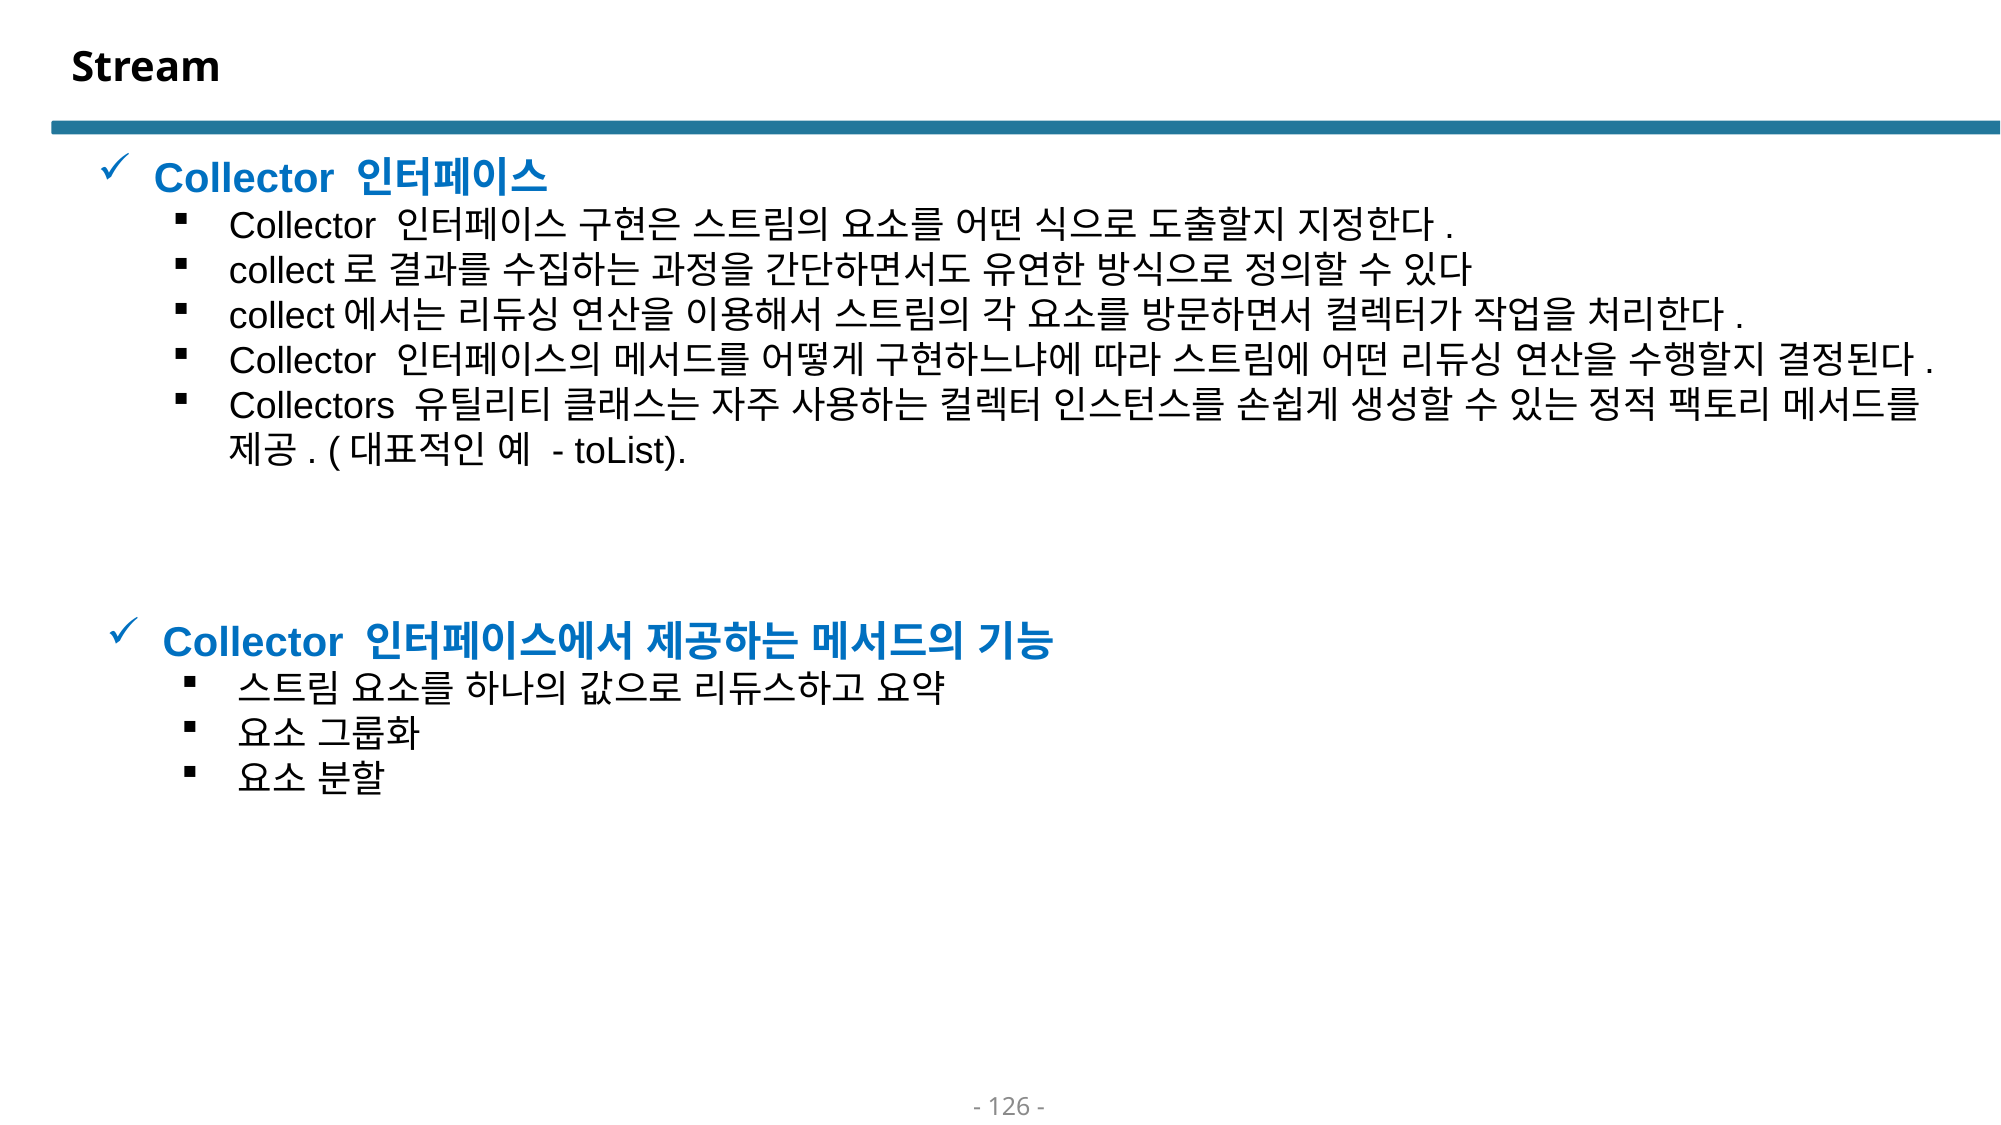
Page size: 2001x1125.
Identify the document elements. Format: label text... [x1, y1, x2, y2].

title Stream [56, 37, 1857, 109]
text_box Collector 인터페이스에서 제공하는 메서드의 기능 스트림 요소를 하나의 값으로 리듀스하고 요약 요소 그룹화 요소 분할 [91, 607, 1957, 807]
text_box Collector 인터페이스 Collector 인터페이스 구현은 스트림의 요소를 어떤 식으로 도출할지 지정한다. collect로 결과를 수집하는 과정을 간단하면서도 유연한 방식으로 정의할 수 있다 collect에서는 리듀싱 연산을 이용해서 스트림의 각 요소를 방문하면서 컬렉터가 작업을 처리한다. Collector 인터페이스의 메서드를 어떻게 구현하느냐에 따라 스트림에 어떤 리듀싱 연산을 수행할지 결정된다. Collectors 유틸리티 클래스는 자주 사용하는 컬렉터 인스턴스를 손쉽게 생성할 수 있는 정적 팩토리 메서드를 제공. (대표적인 예 - toList). [82, 143, 1949, 479]
slide_number - 126 - [778, 1090, 1246, 1125]
